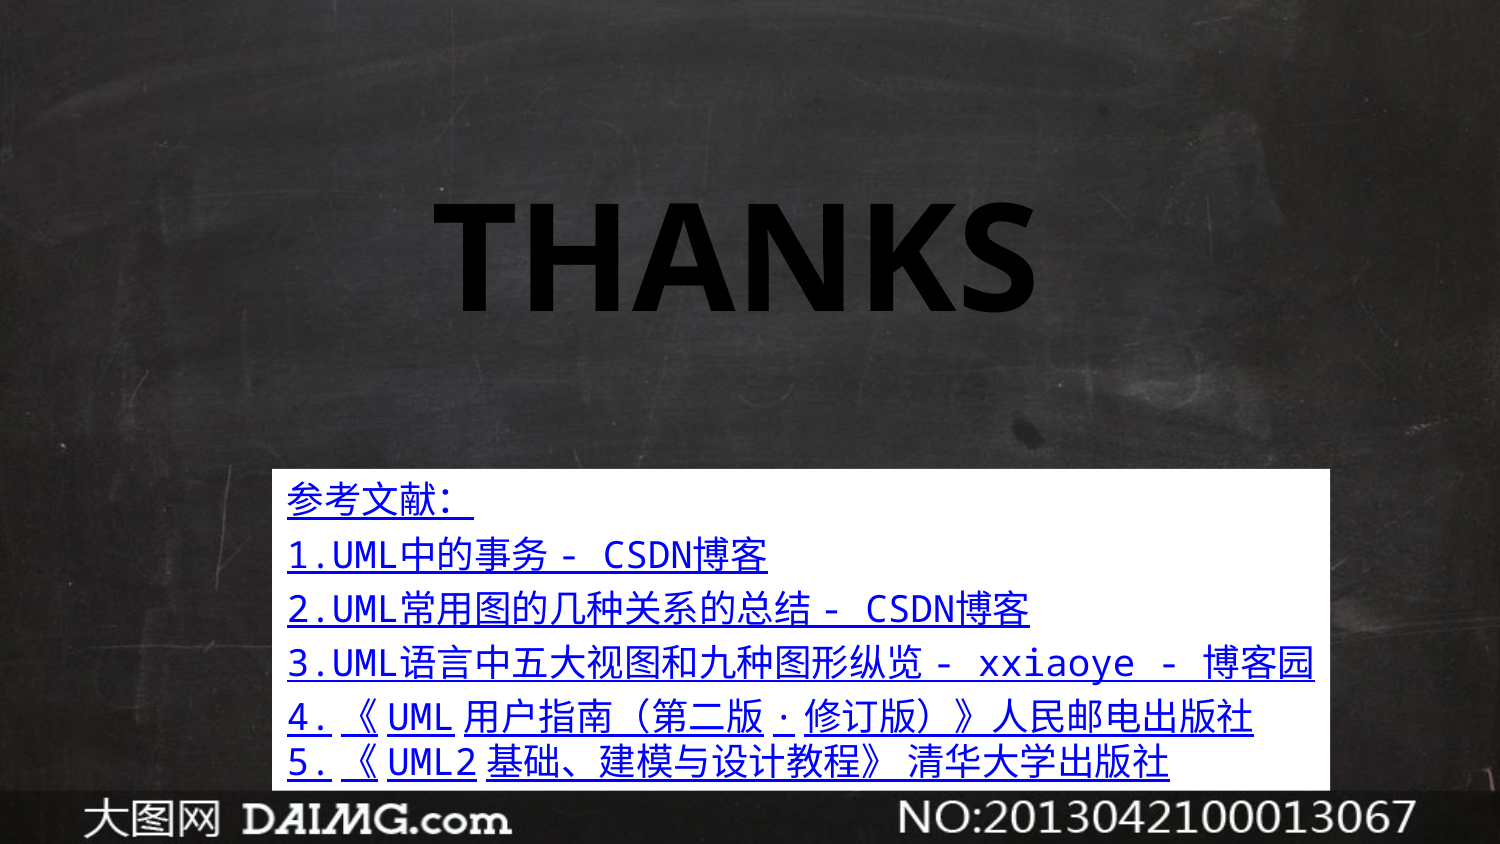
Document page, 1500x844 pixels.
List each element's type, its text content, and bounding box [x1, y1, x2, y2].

text_box THANKS [431, 161, 1140, 342]
picture [0, 0, 1500, 844]
text_box 参考文献： 1.UML中的事务 - CSDN博客 2.UML常用图的几种关系的总结 - CSDN博客 3.UML语言中五大视图和九种图形纵览 - xxiaoye - 博客园 4.《UML用户指南（第二版·修订版）》人民邮电出版社 5.《UML2基础、建模与设计教程》 清华大学出版社 [272, 468, 1331, 791]
